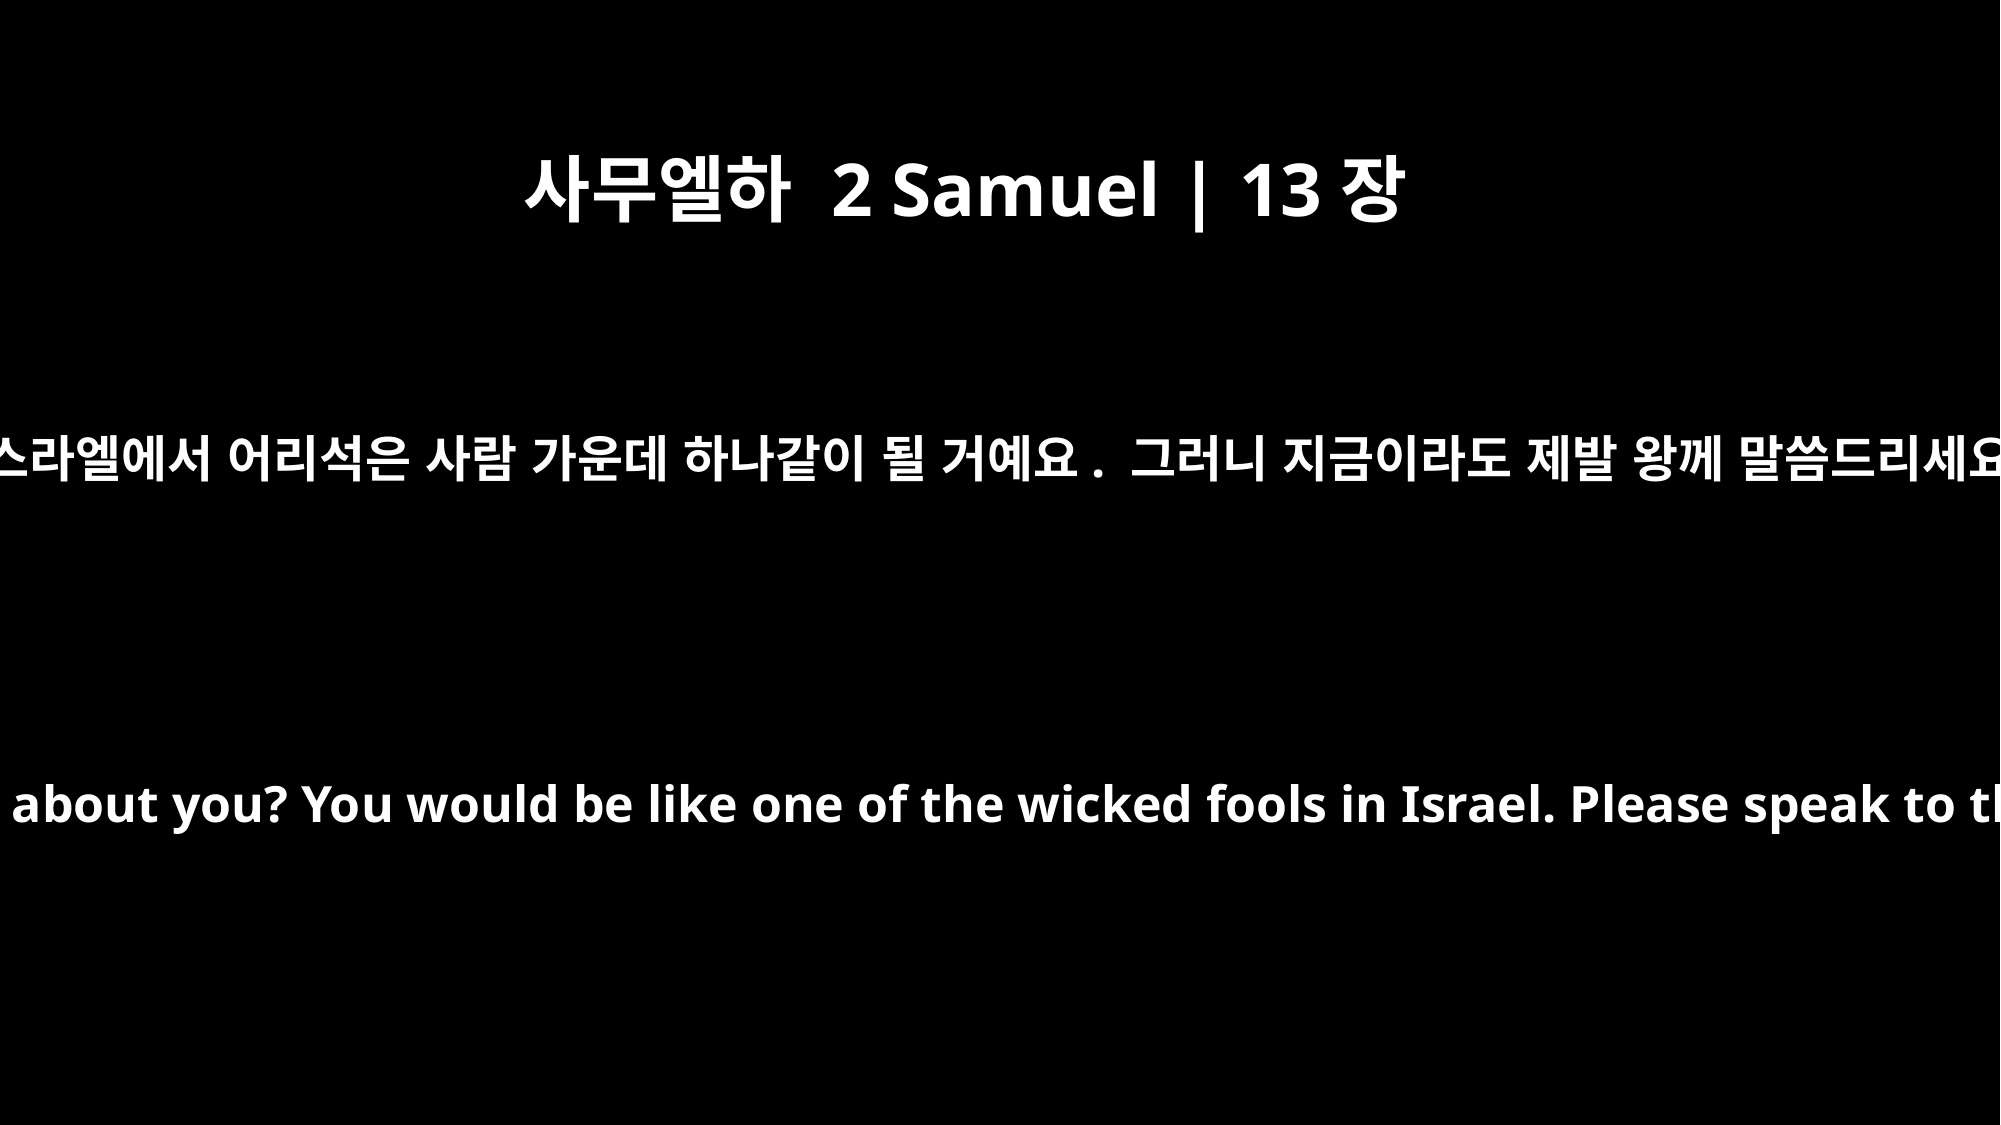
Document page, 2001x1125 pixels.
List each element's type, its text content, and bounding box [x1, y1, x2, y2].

text_box 사무엘하 2 Samuel | 13장 [509, 136, 1423, 239]
text_box 13 내가 이 수치를 당하고서 어딜 다닐 수 있겠어요? 오라버니도 이스라엘에서 어리석은 사람 가운데 하나같이 될 거예요. 그러니 지금이라도 제발 왕께 말씀드리세요. 왕께서 나를 오라버니에게 주기를 거절치 않으실 거예요.” [0, 359, 2000, 495]
text_box What about me? Where could I get rid of my disgrace? And what about you? You would be like one of the wicked fools in Israel. Please speak to the king; he will not keep me from being married to you." [0, 764, 2000, 840]
